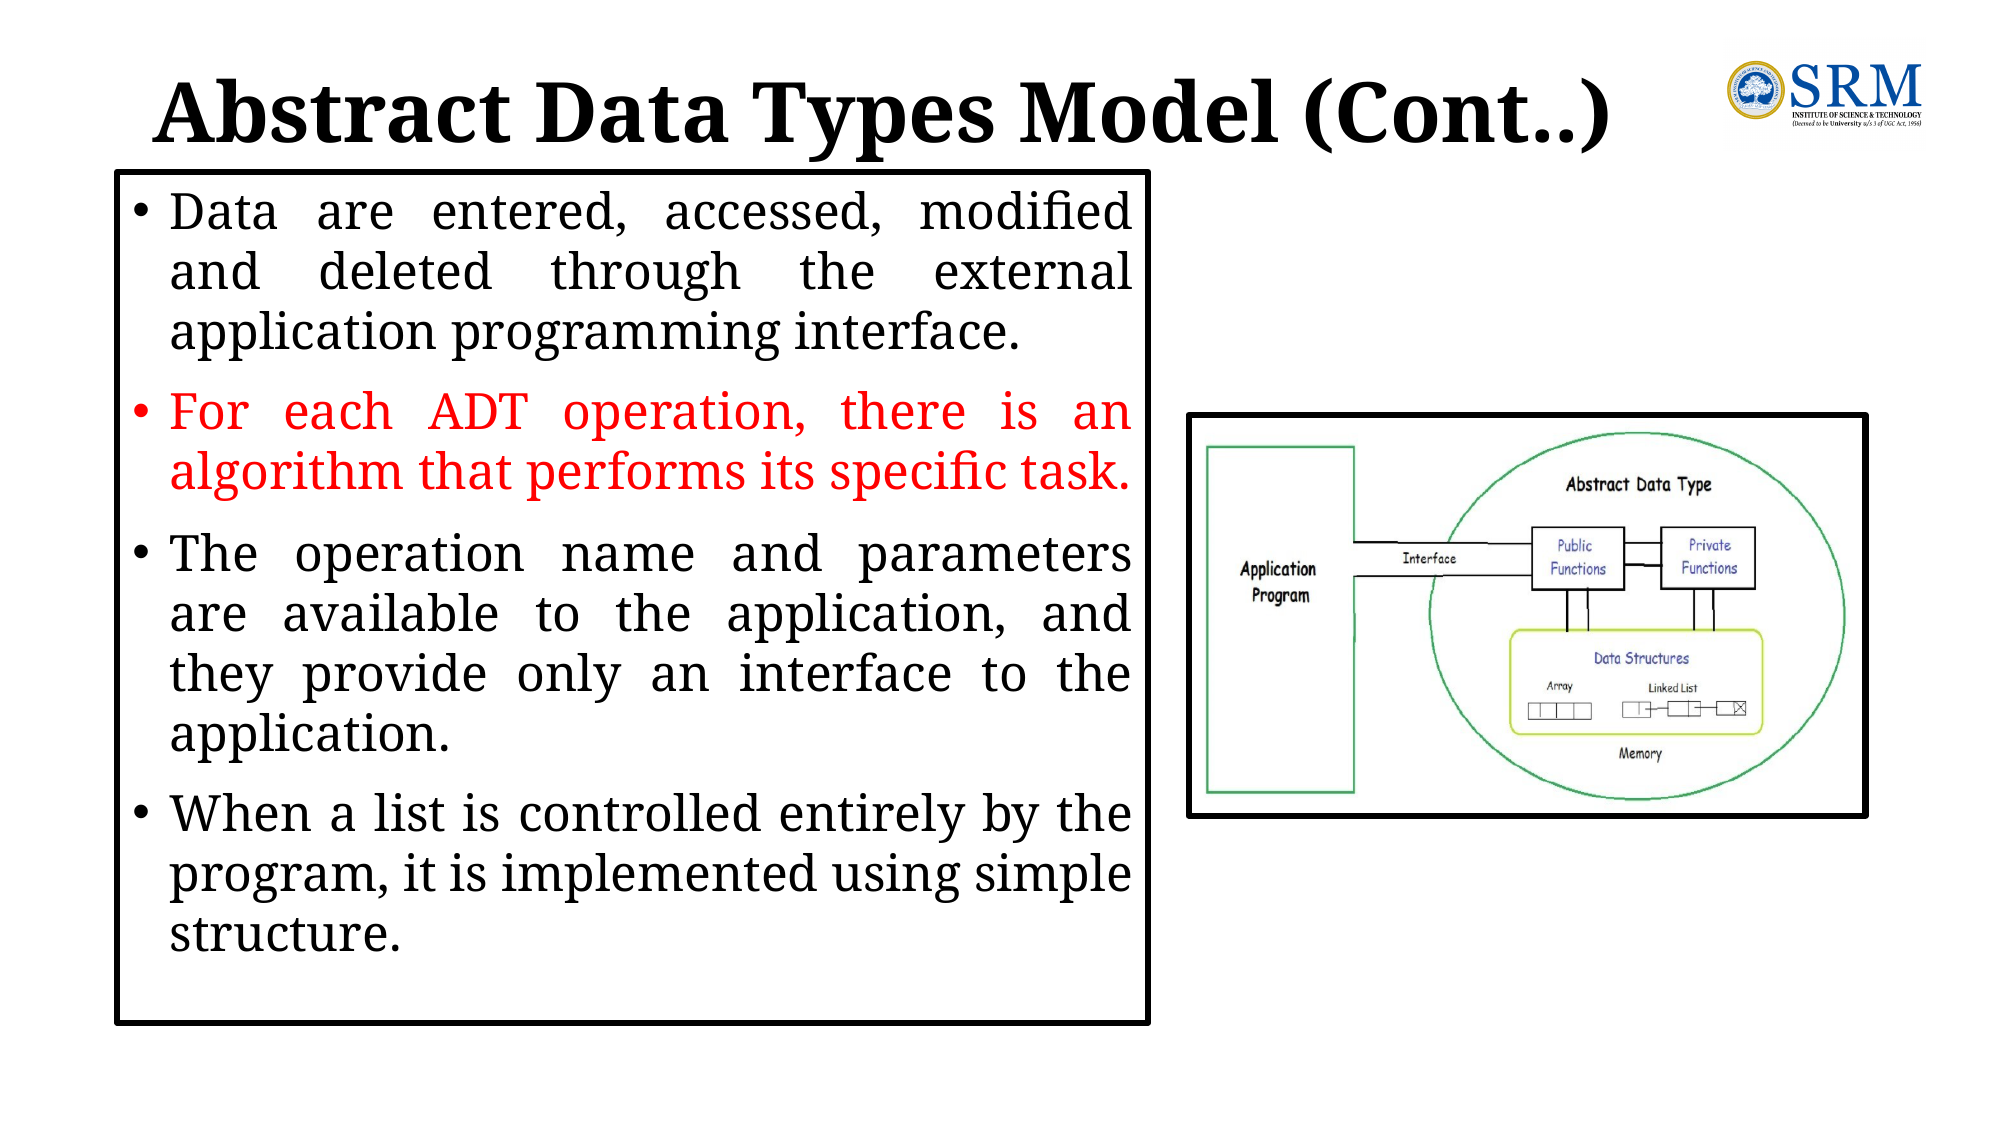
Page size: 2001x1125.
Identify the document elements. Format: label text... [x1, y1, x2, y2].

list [1191, 418, 1863, 813]
title Abstract Data Types Model (Cont..) [137, 59, 1863, 172]
list Data are entered, accessed, modified and deleted through the external application programming interface. For each ADT operation, there is an algorithm that performs its specific task. The operation name and parameters are available to the application, and they provide only an interface to the application. When a list is controlled entirely by the program, it is implemented using simple structure. [117, 171, 1149, 1023]
picture [1723, 37, 1926, 151]
